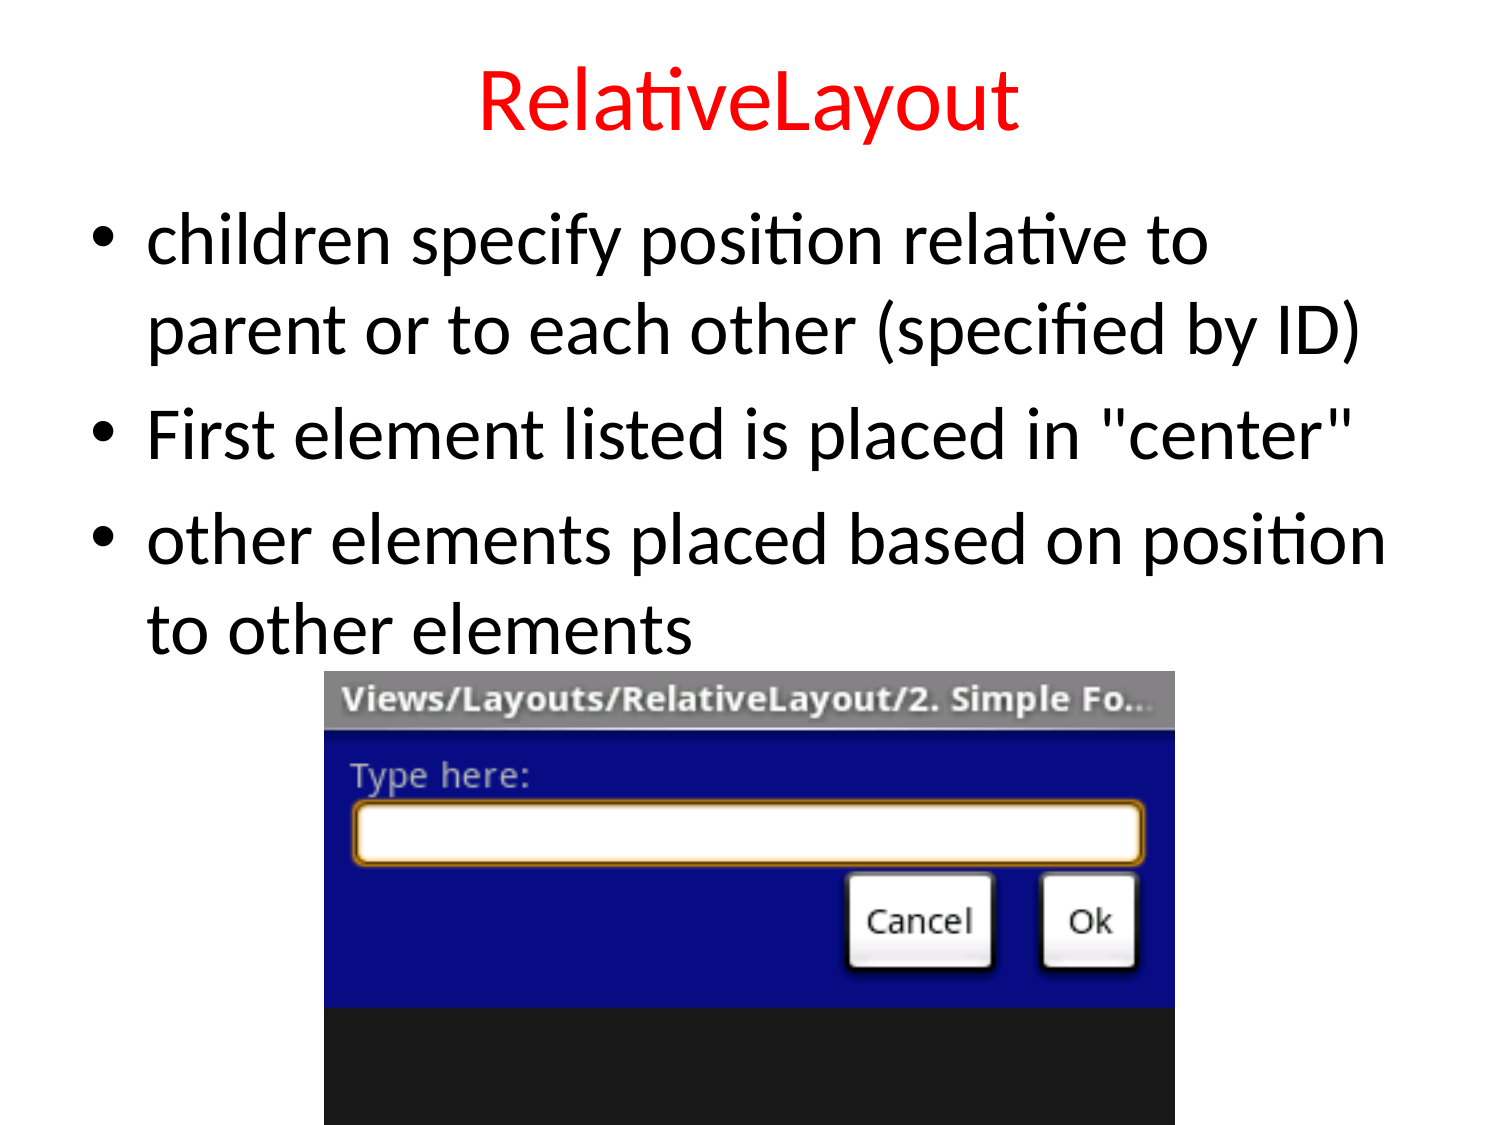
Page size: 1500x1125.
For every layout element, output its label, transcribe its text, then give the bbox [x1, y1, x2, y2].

list children specify position relative to parent or to each other (specified by ID) First element listed is placed in "center" other elements placed based on position to other elements [75, 182, 1425, 1038]
title RelativeLayout [75, 0, 1425, 182]
picture [324, 671, 1176, 1125]
